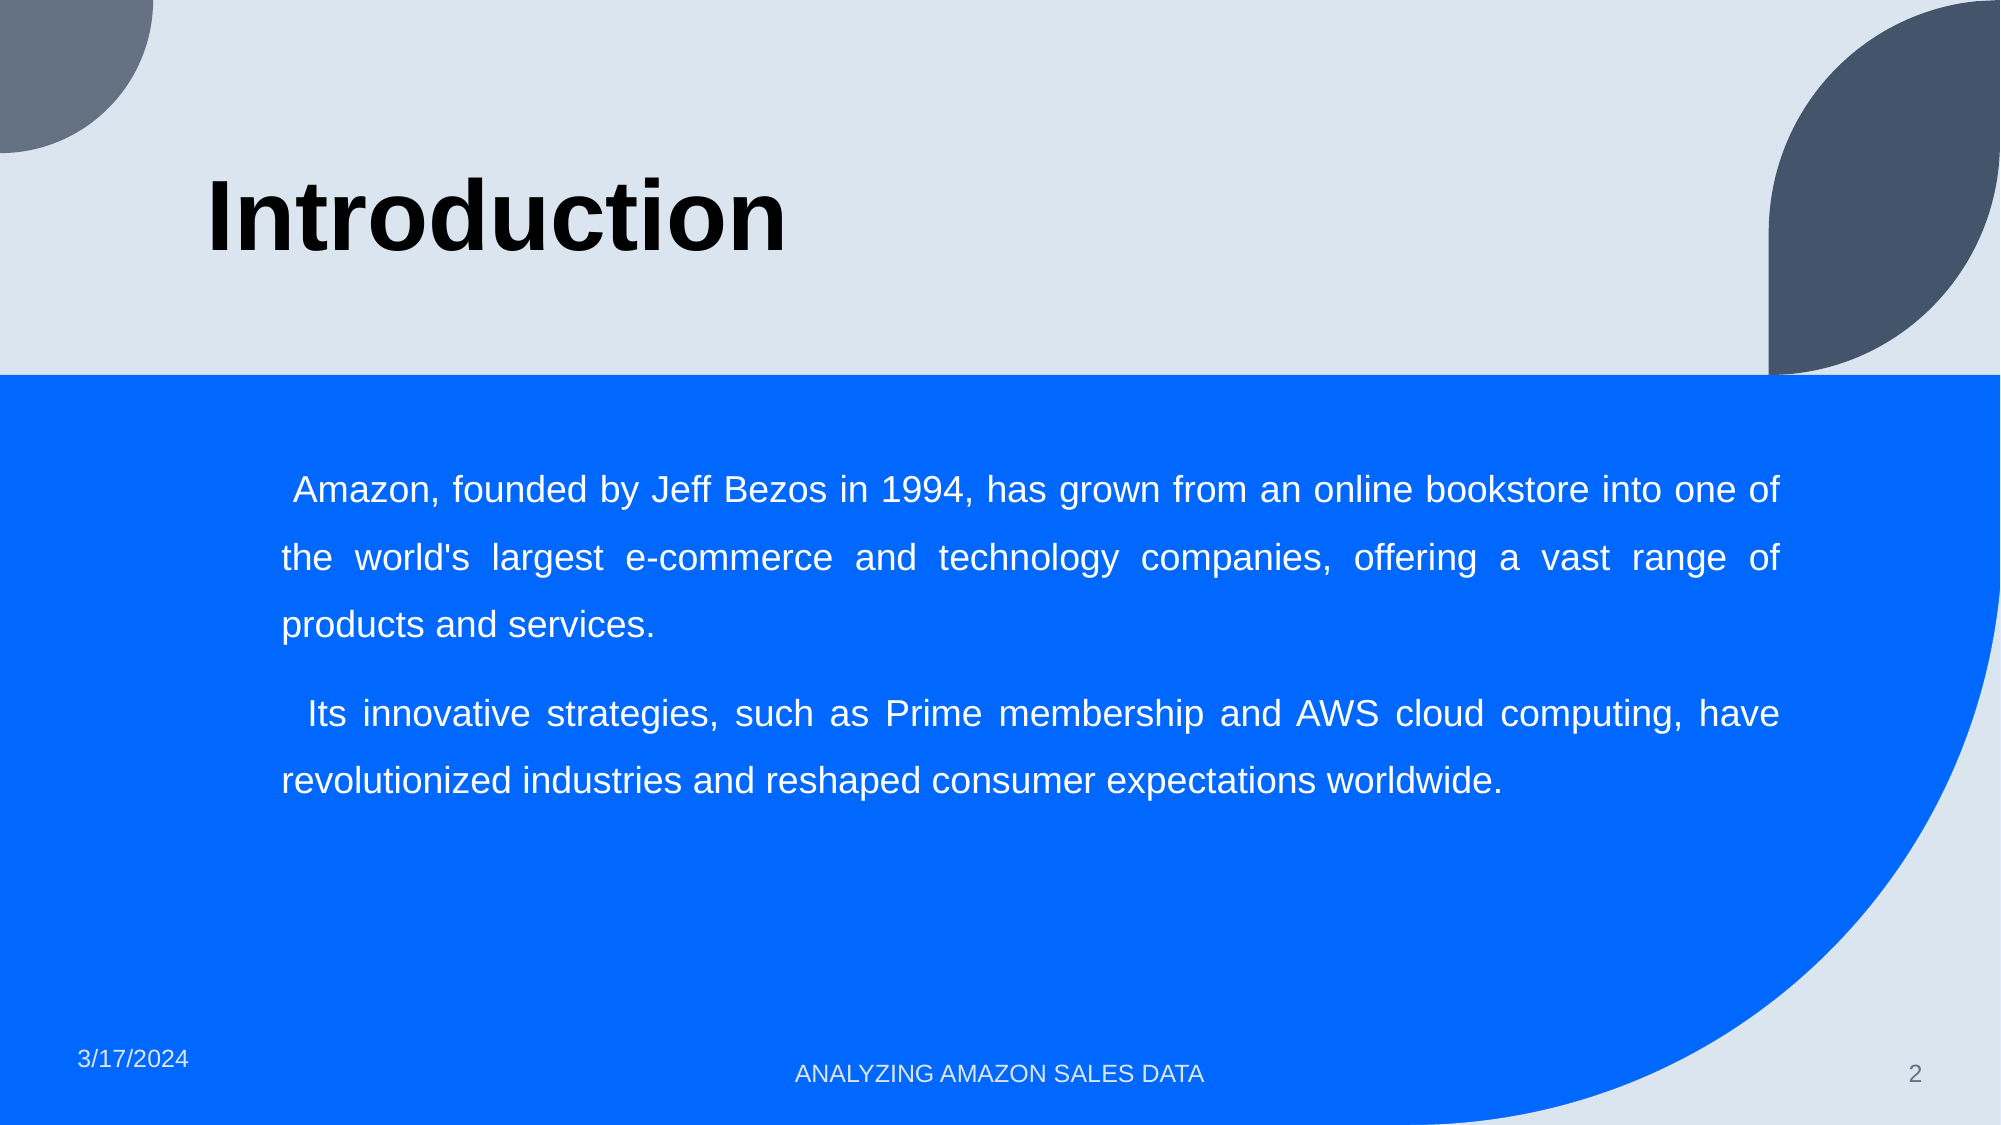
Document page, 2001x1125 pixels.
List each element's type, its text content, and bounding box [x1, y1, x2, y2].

footer ANALYZING AMAZON SALES DATA [662, 1042, 1338, 1103]
slide_number 2 [1674, 1042, 1938, 1103]
list Amazon, founded by Jeff Bezos in 1994, has grown from an online bookstore into one of the world's largest e-commerce and technology companies, offering a vast range of products and services. Its innovative strategies, such as Prime membership and AWS cloud computing, have revolutionized industries and reshaped consumer expectations worldwide. [191, 435, 1796, 999]
title Introduction [191, 62, 1796, 280]
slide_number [62, 1042, 513, 1103]
